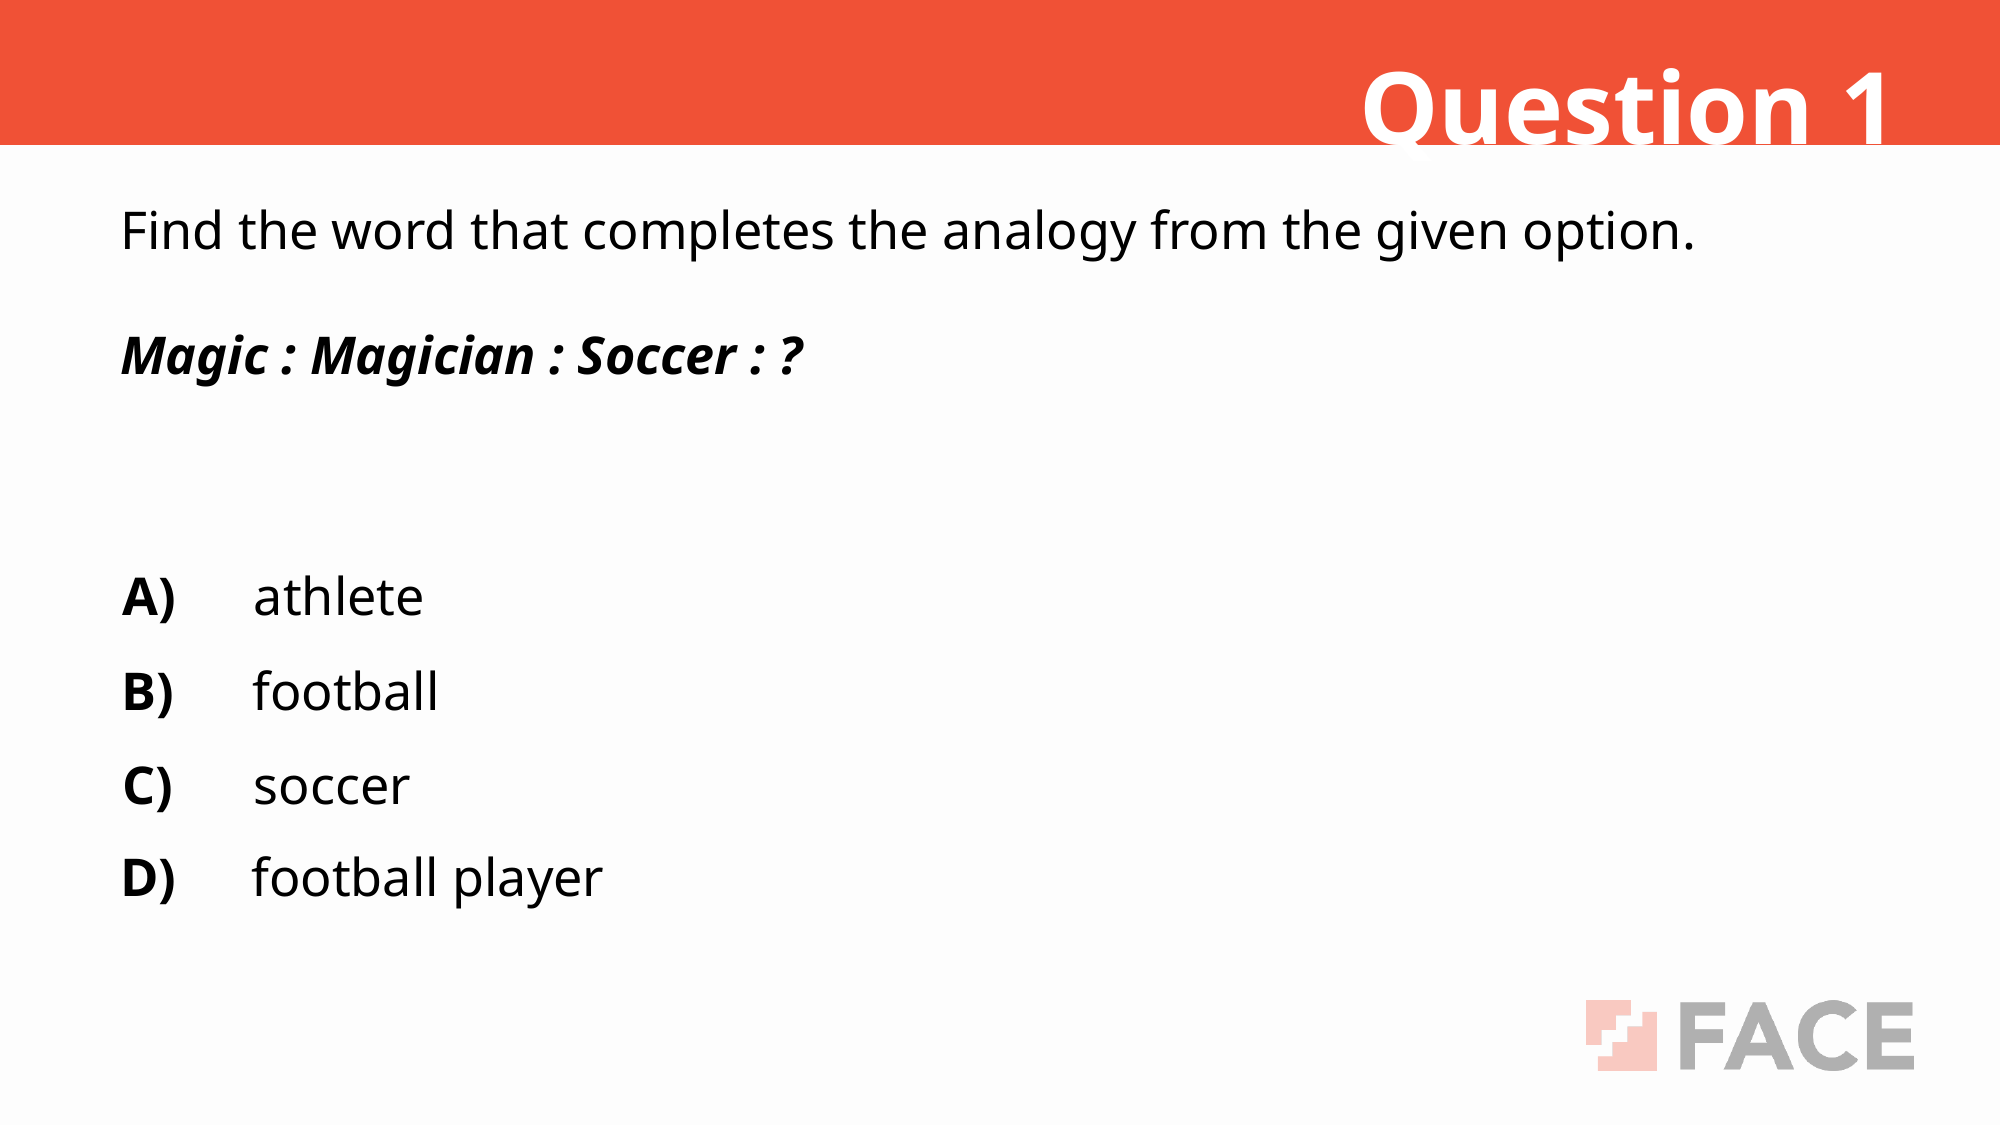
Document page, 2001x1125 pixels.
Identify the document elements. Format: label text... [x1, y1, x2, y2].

text_box B) [106, 619, 221, 728]
text_box football [237, 619, 1894, 728]
text_box football player [236, 806, 1893, 915]
text_box D) [105, 806, 220, 915]
text_box Question 1 [638, 37, 1914, 173]
picture [1586, 1000, 1914, 1072]
text_box C) [107, 713, 223, 823]
text_box [0, 0, 2000, 147]
text_box soccer [238, 713, 1896, 823]
text_box A) [107, 525, 223, 634]
text_box Find the word that completes the analogy from the given option. Magic : Magician : Soccer : ? [105, 189, 1895, 392]
text_box athlete [238, 525, 1896, 634]
